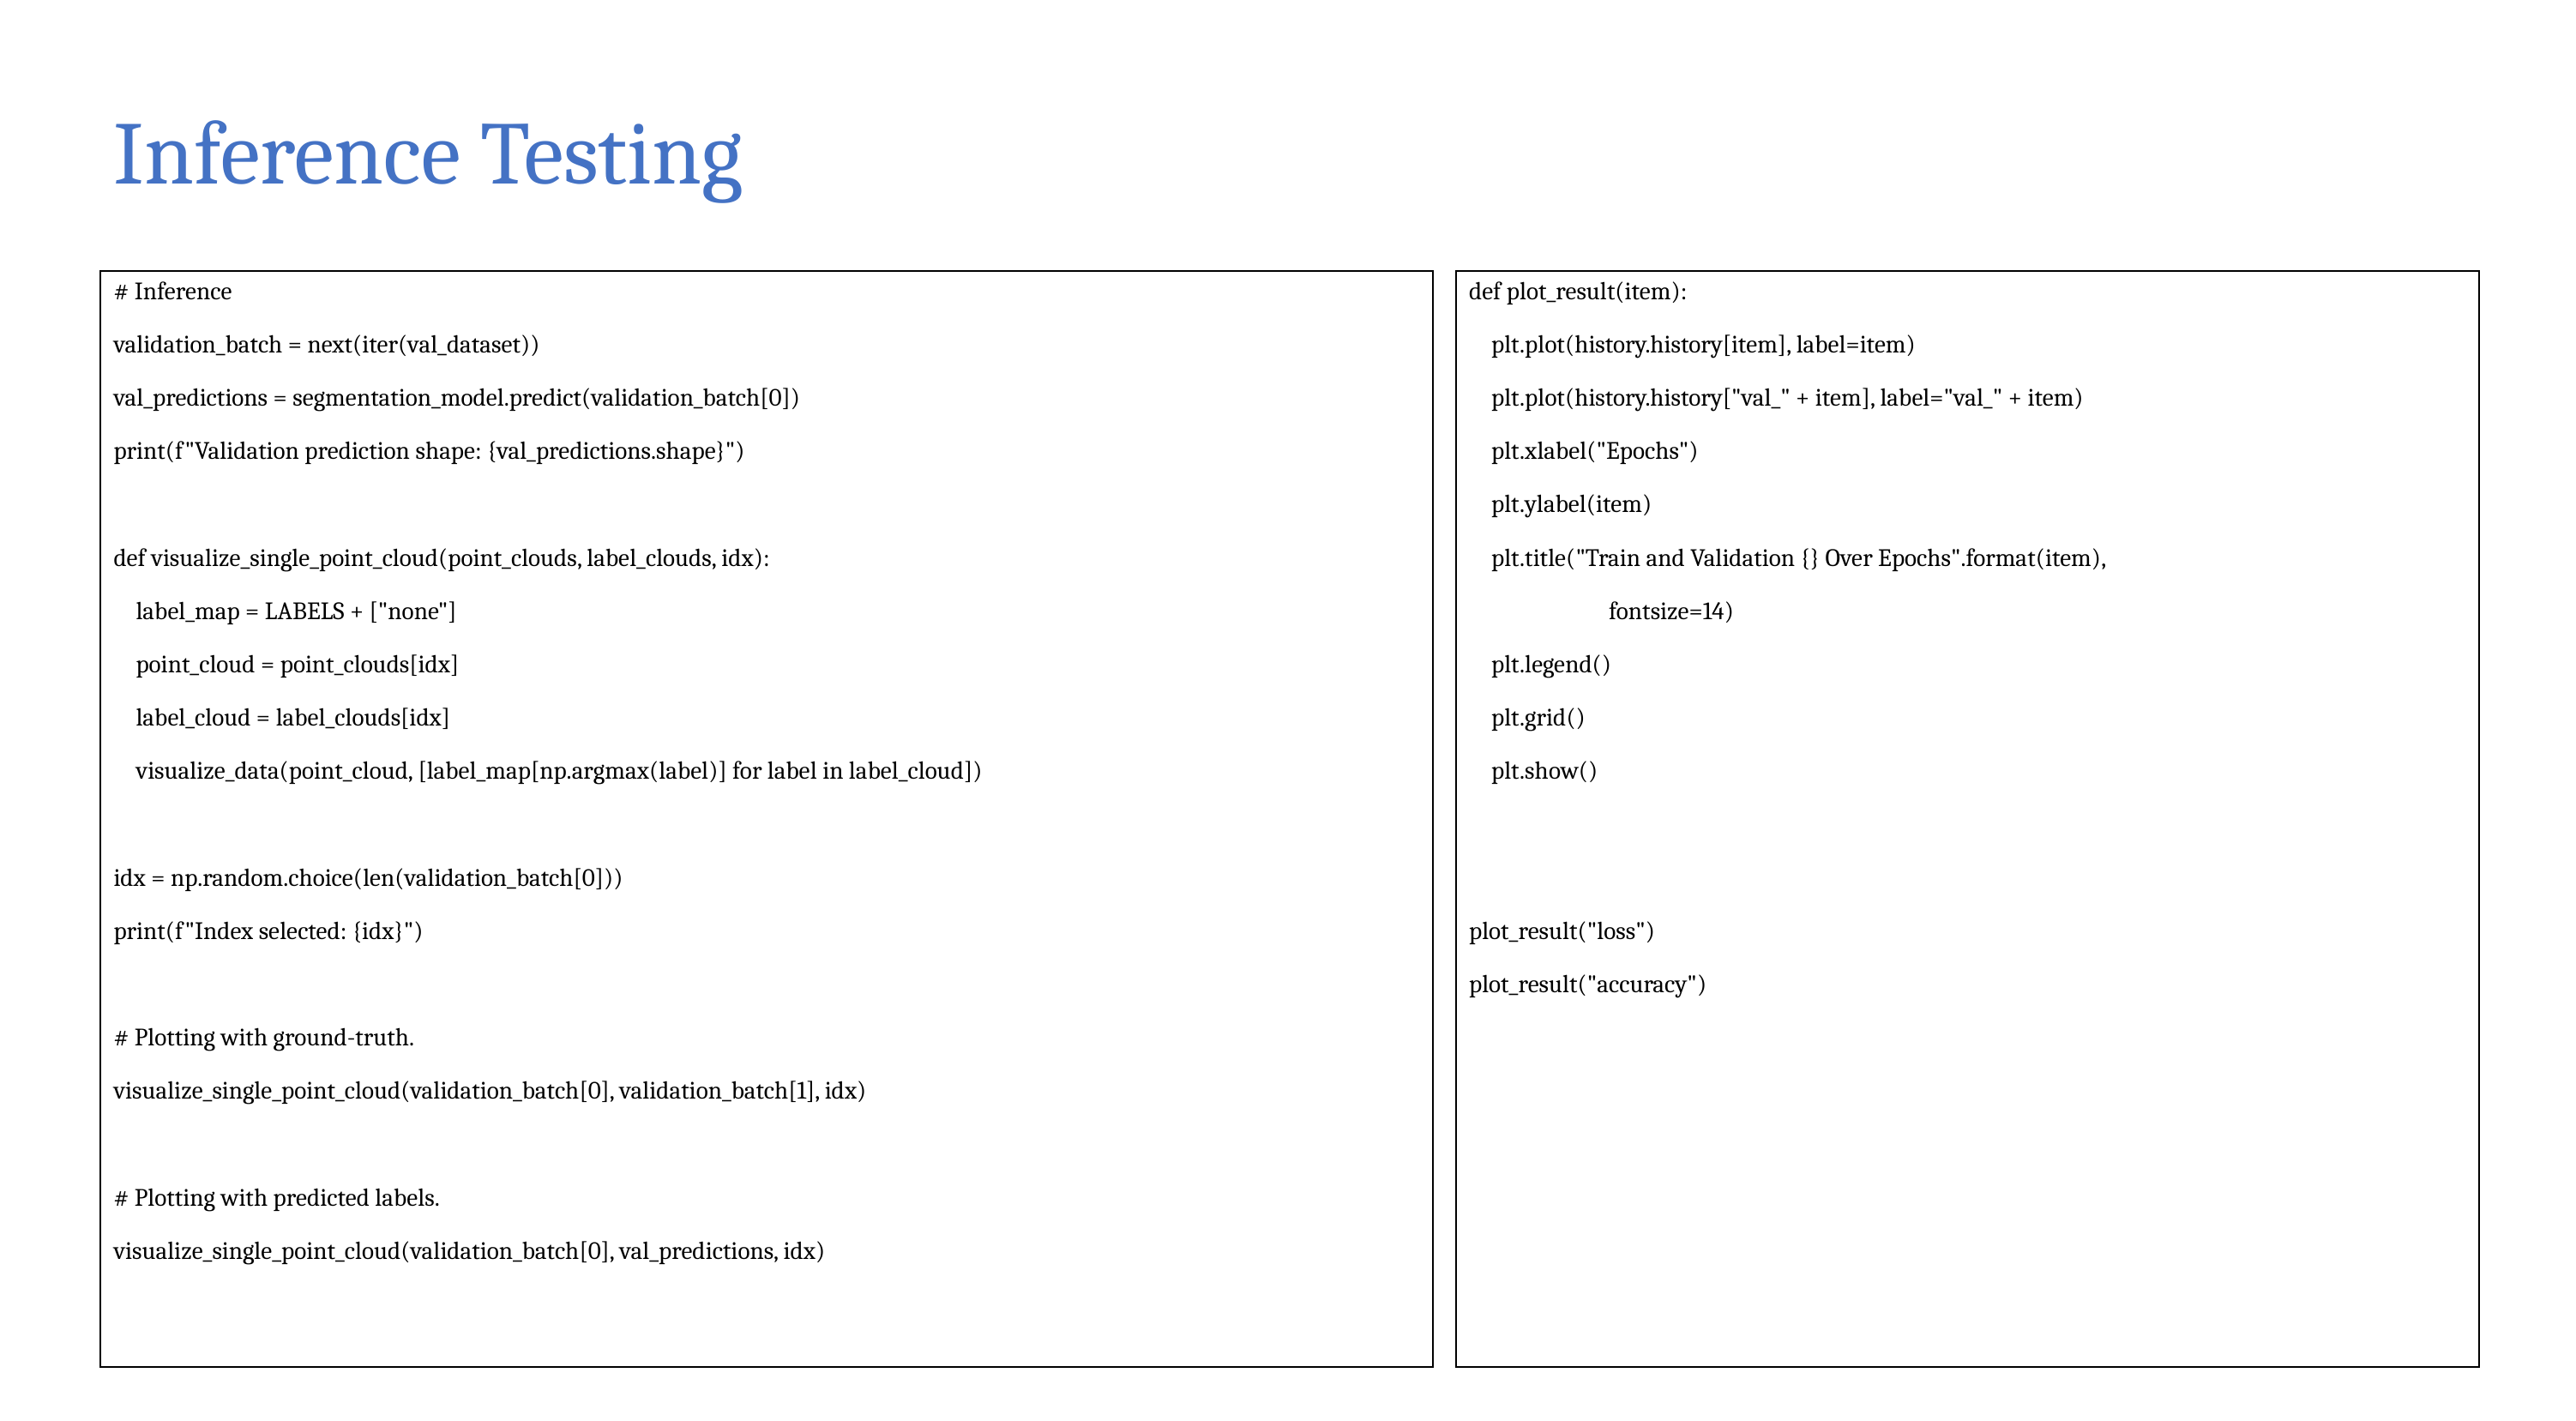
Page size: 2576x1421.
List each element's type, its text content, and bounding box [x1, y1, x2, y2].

list # Inference validation_batch = next(iter(val_dataset)) val_predictions = segmentation_model.predict(validation_batch[0]) print(f"Validation prediction shape: {val_predictions.shape}") def visualize_single_point_cloud(point_clouds, label_clouds, idx): label_map = LABELS + ["none"] point_cloud = point_clouds[idx] label_cloud = label_clouds[idx] visualize_data(point_cloud, [label_map[np.argmax(label)] for label in label_cloud]) idx = np.random.choice(len(validation_batch[0])) print(f"Index selected: {idx}") # Plotting with ground-truth. visualize_single_point_cloud(validation_batch[0], validation_batch[1], idx) # Plotting with predicted labels. visualize_single_point_cloud(validation_batch[0], val_predictions, idx) [99, 270, 1434, 1368]
text_box def plot_result(item): plt.plot(history.history[item], label=item) plt.plot(history.history["val_" + item], label="val_" + item) plt.xlabel("Epochs") plt.ylabel(item) plt.title("Train and Validation {} Over Epochs".format(item), fontsize=14) plt.legend() plt.grid() plt.show() plot_result("loss") plot_result("accuracy") [1455, 270, 2480, 1368]
title Inference Testing [100, 17, 2323, 292]
